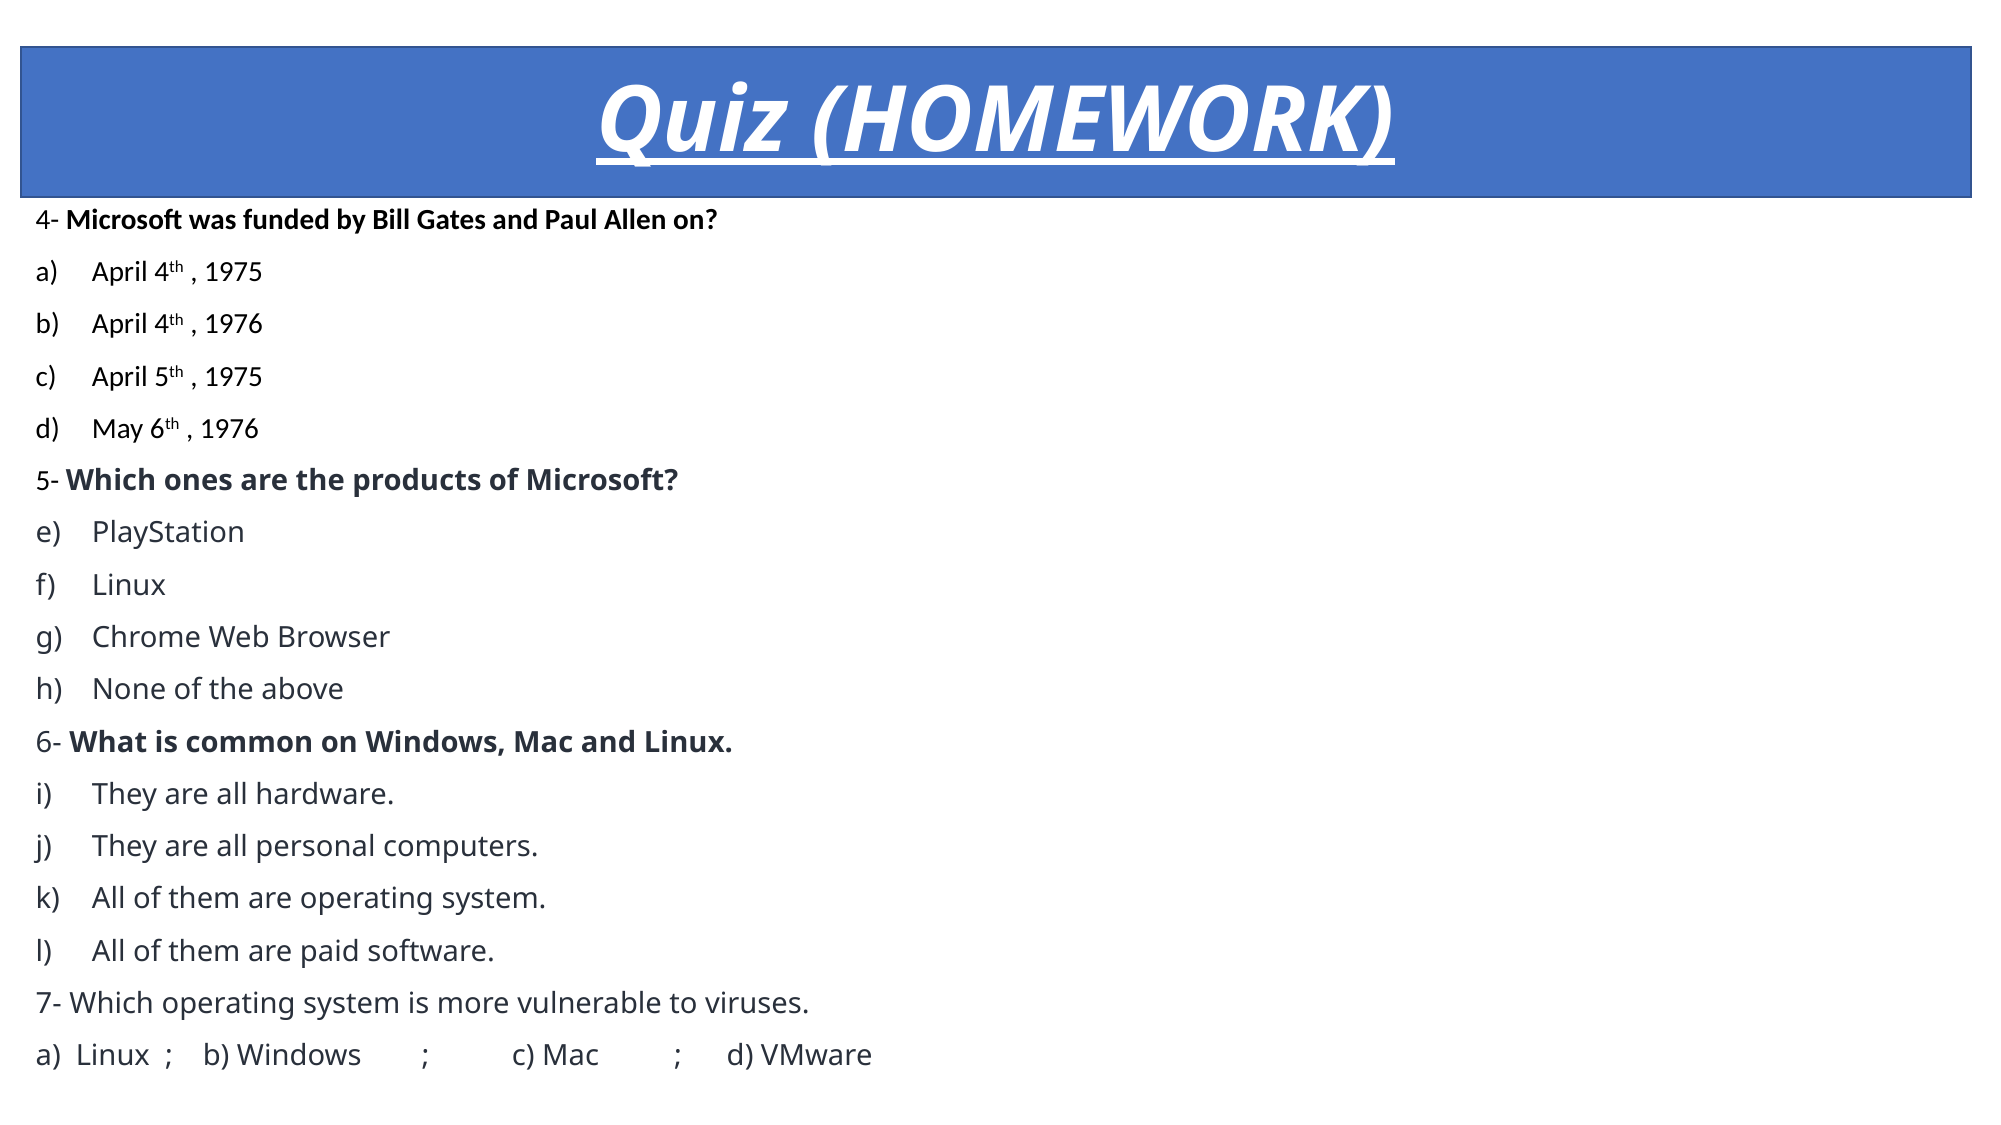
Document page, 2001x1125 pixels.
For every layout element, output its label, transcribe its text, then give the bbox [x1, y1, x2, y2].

list 4- Microsoft was funded by Bill Gates and Paul Allen on? April 4th , 1975 April 4th , 1976 April 5th , 1975 May 6th , 1976 5- Which ones are the products of Microsoft? PlayStation Linux Chrome Web Browser None of the above 6- What is common on Windows, Mac and Linux. They are all hardware. They are all personal computers. All of them are operating system. All of them are paid software. 7- Which operating system is more vulnerable to viruses. a) Linux ; b) Windows ; c) Mac ; d) VMware [20, 196, 2000, 1125]
title Quiz (HOMEWORK) [20, 46, 1972, 196]
